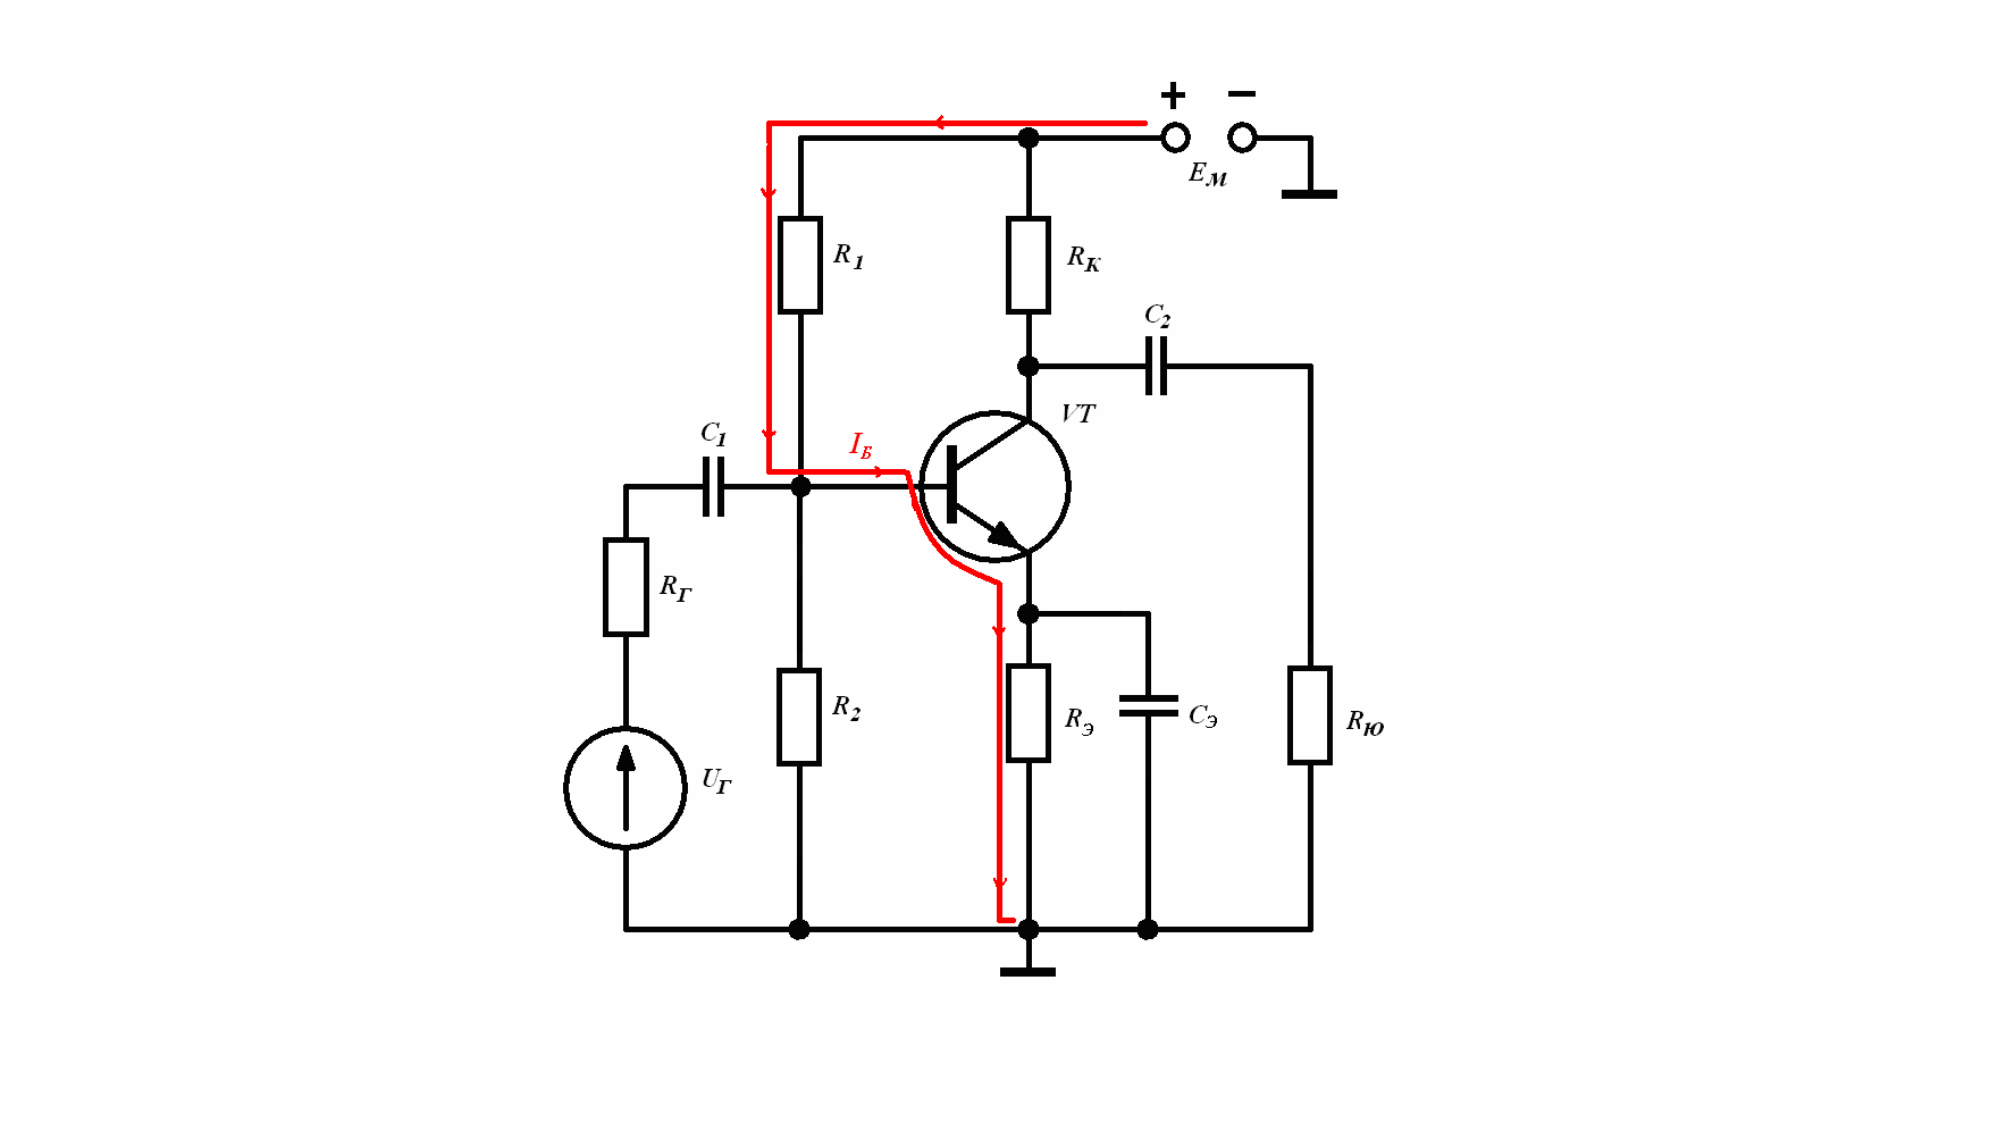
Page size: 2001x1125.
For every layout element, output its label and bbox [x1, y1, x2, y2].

picture [562, 74, 1393, 988]
